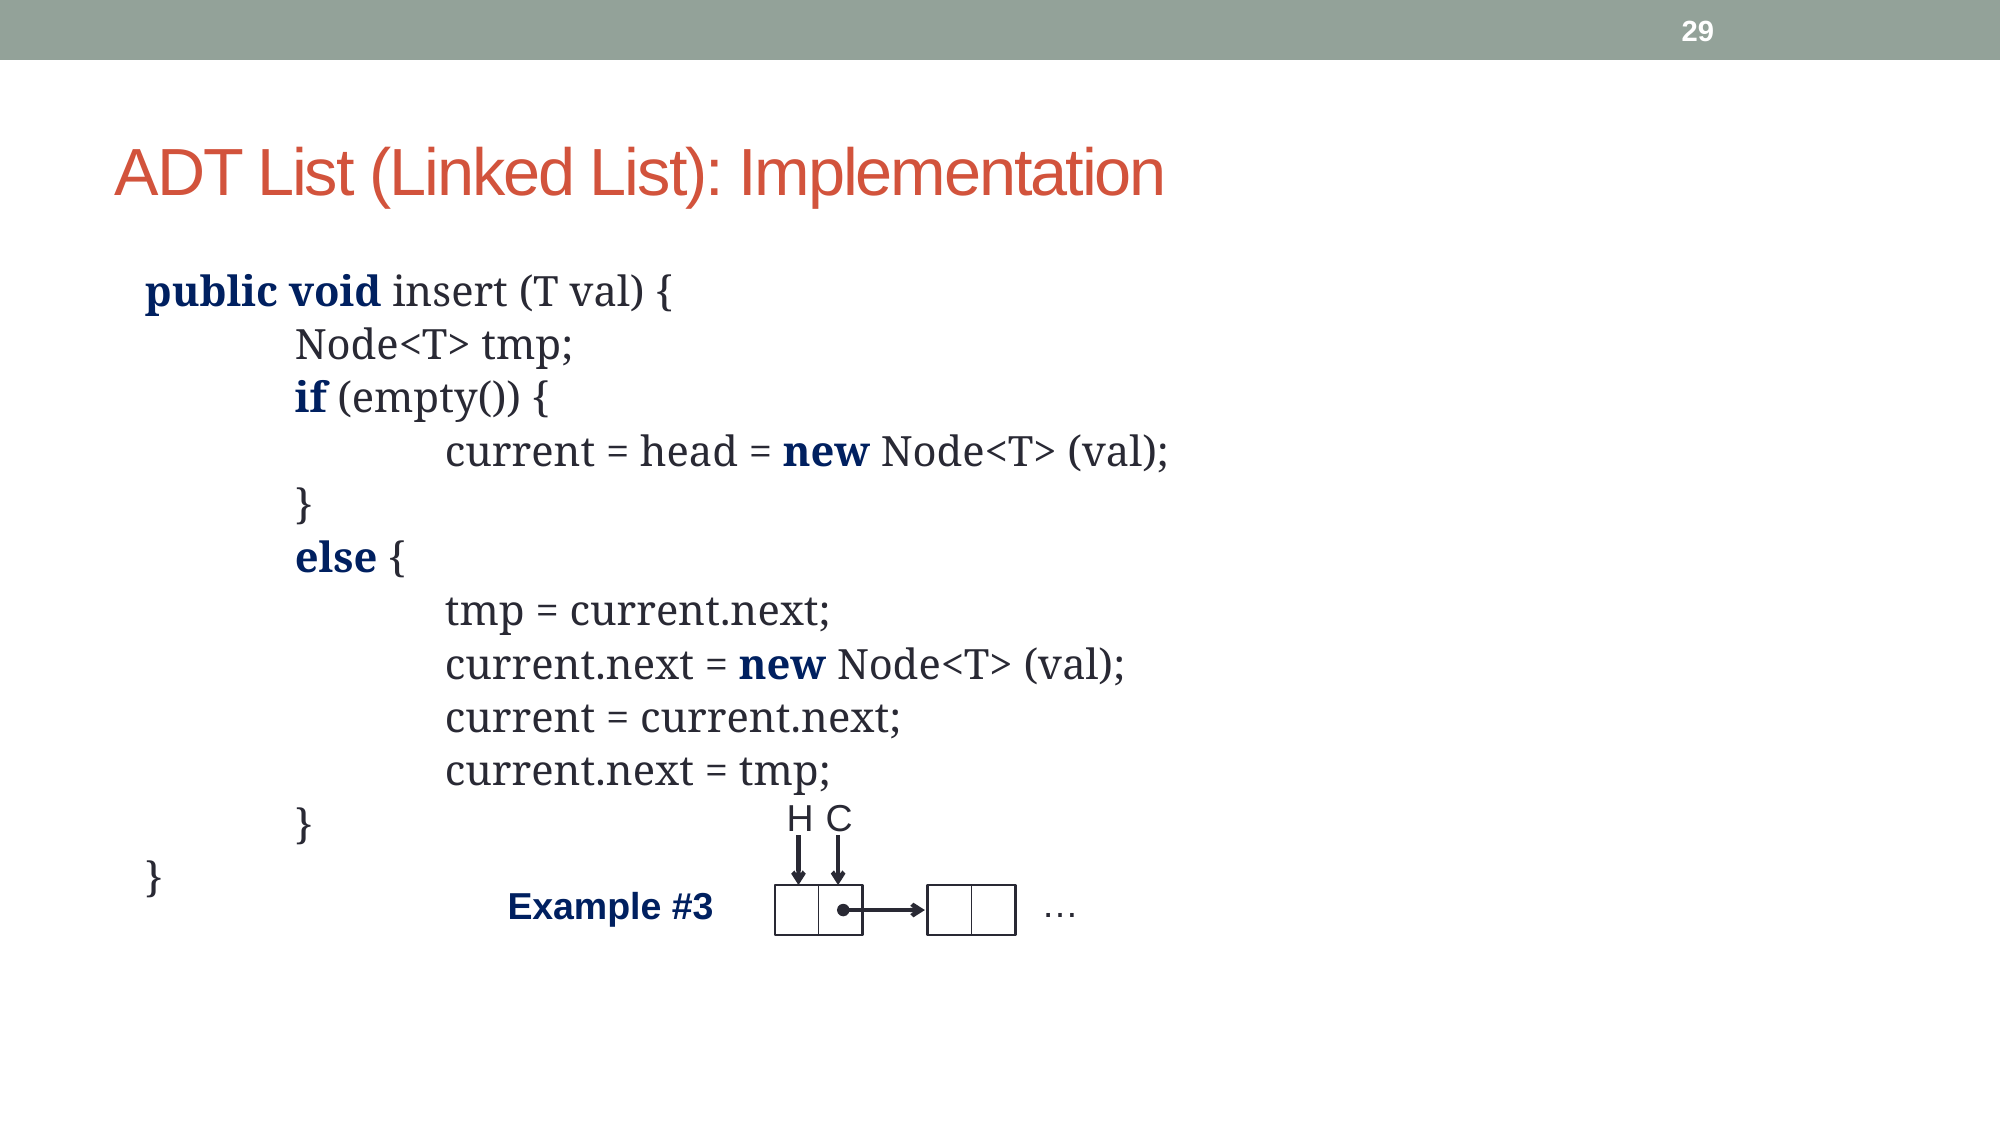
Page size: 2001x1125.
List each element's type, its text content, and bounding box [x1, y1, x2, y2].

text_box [799, 838, 805, 847]
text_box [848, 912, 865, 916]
list public void insert (T val) { Node<T> tmp; if (empty()) { current = head = new Node<T> (val); } else { tmp = current.next; current.next = new Node<T> (val); current = current.next; current.next = tmp; } } [99, 262, 1900, 1063]
text_box Example #3 [492, 874, 729, 935]
text_box [773, 883, 865, 937]
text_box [865, 912, 911, 916]
title ADT List (Linked List): Implementation [99, 87, 1900, 250]
text_box null [819, 888, 825, 937]
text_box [801, 847, 805, 871]
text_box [918, 911, 926, 916]
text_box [840, 847, 845, 872]
text_box [926, 883, 1017, 937]
text_box C [810, 786, 868, 847]
text_box H [771, 786, 810, 847]
slide_number 29 [1666, 3, 1900, 57]
text_box … [1026, 872, 1094, 933]
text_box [839, 838, 845, 847]
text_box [972, 888, 978, 937]
